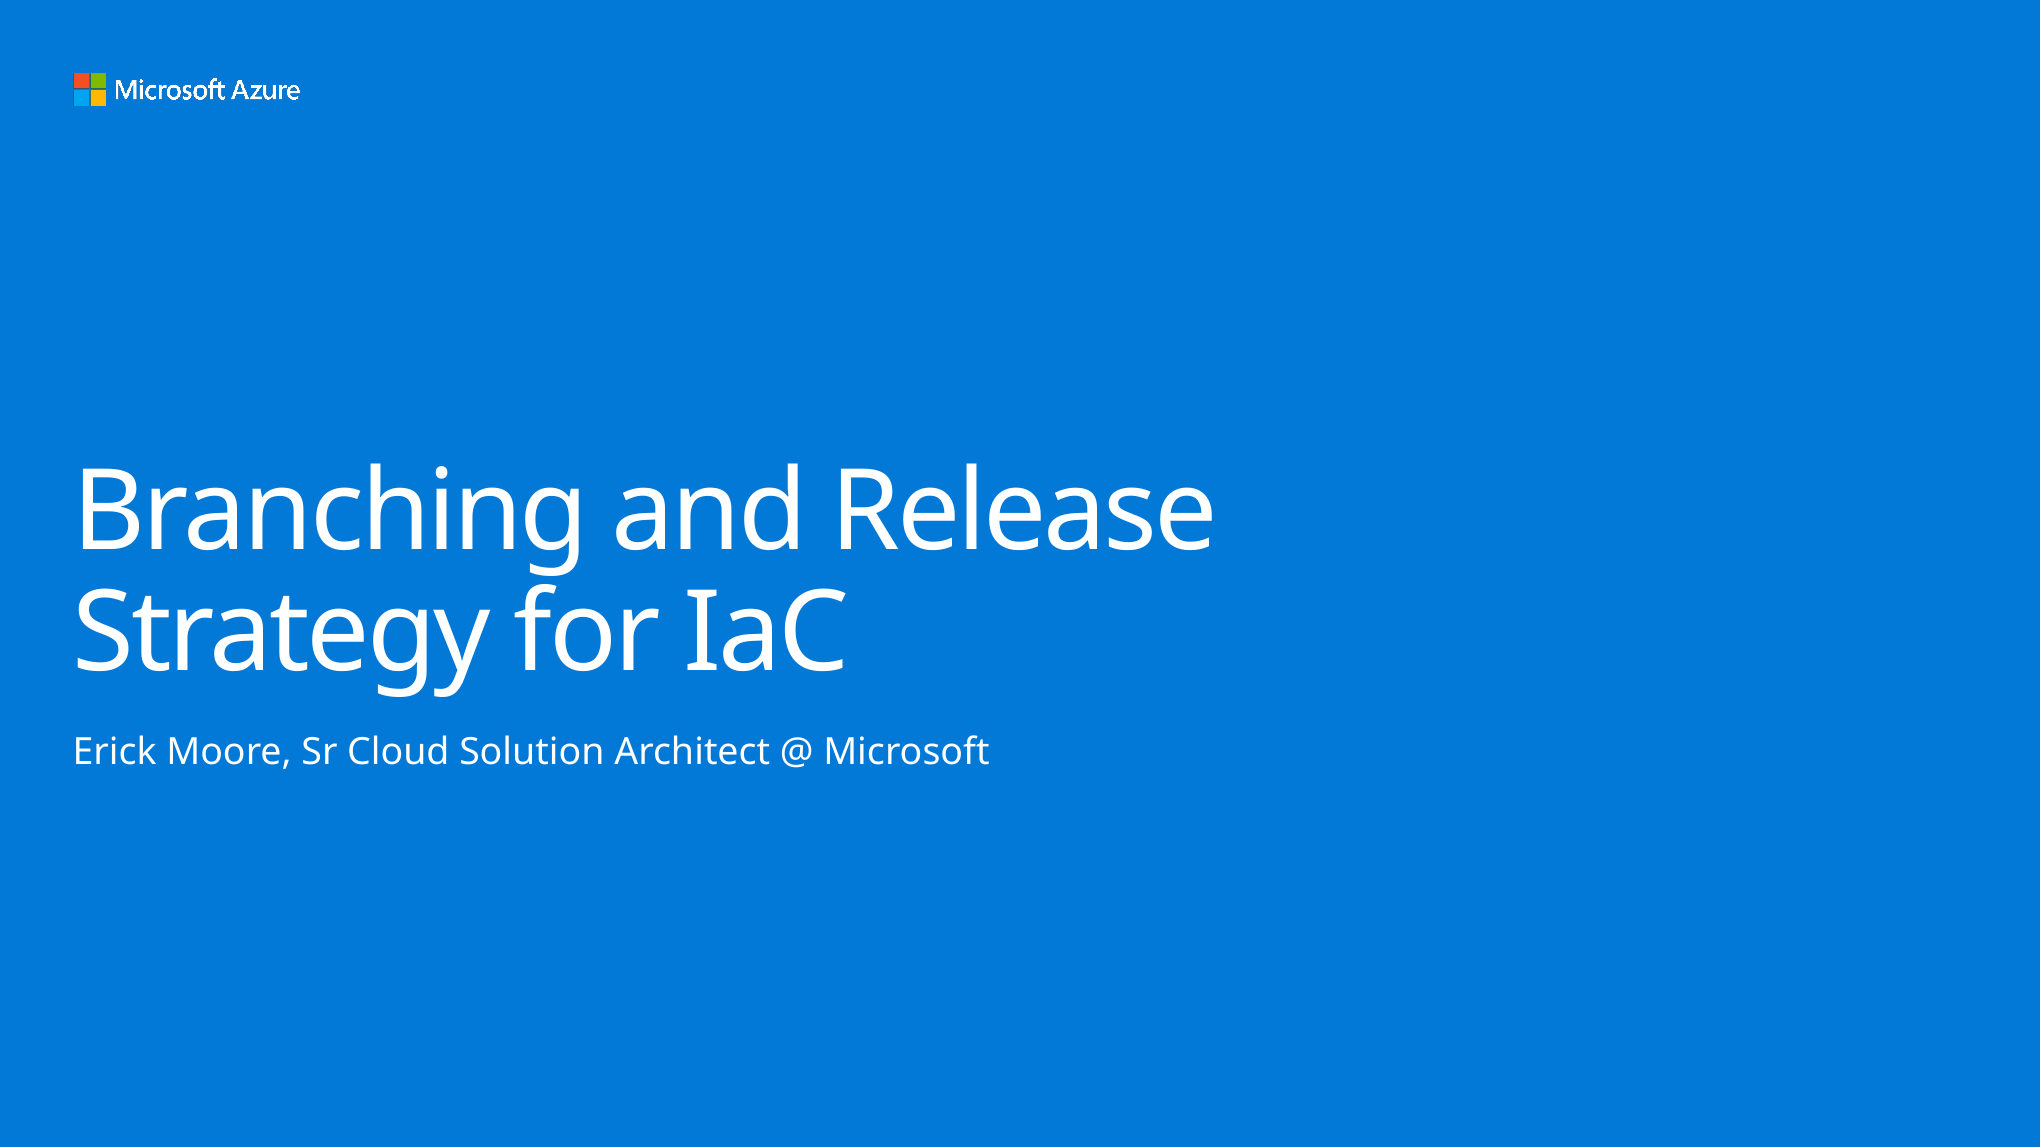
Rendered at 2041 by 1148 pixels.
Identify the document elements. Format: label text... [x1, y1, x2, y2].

list Erick Moore, Sr Cloud Solution Architect @ Microsoft [72, 726, 1646, 885]
picture [41, 40, 333, 138]
title Branching and Release Strategy for IaC [72, 425, 1646, 725]
